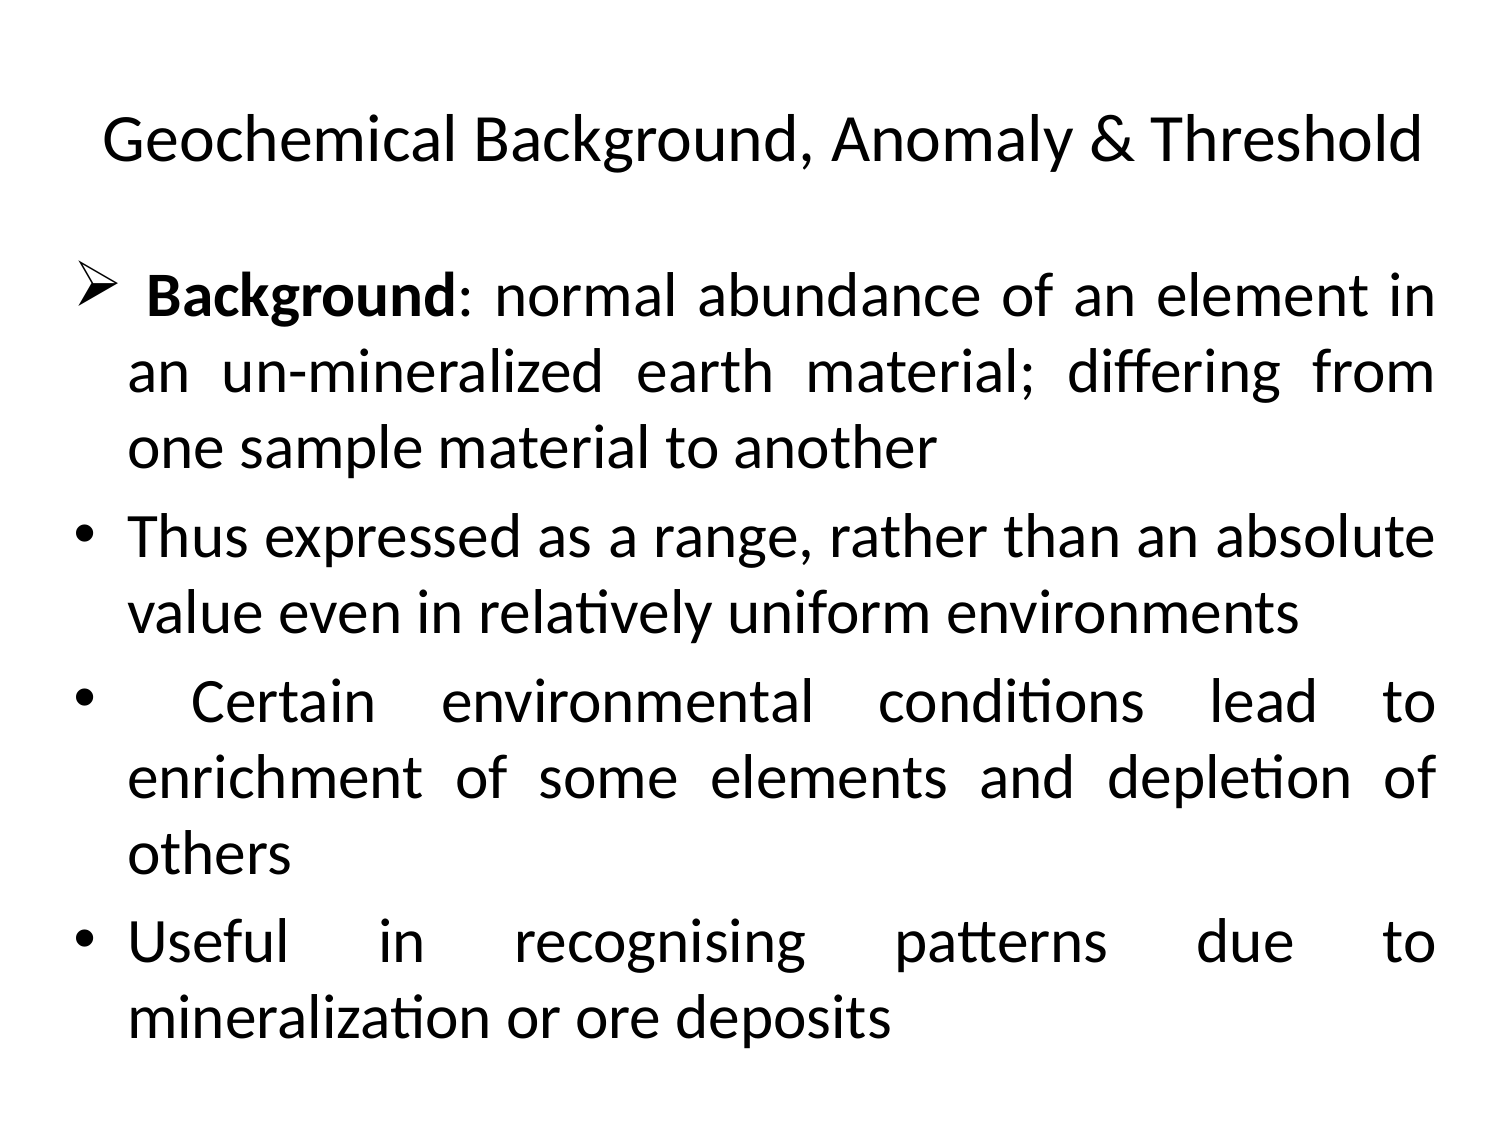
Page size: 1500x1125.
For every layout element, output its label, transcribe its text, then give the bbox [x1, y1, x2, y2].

title Geochemical Background, Anomaly & Threshold [75, 45, 1454, 223]
list Background: normal abundance of an element in an un-mineralized earth material; differing from one sample material to another Thus expressed as a range, rather than an absolute value even in relatively uniform environments Certain environmental conditions lead to enrichment of some elements and depletion of others Useful in recognising patterns due to mineralization or ore deposits [58, 246, 1454, 1125]
